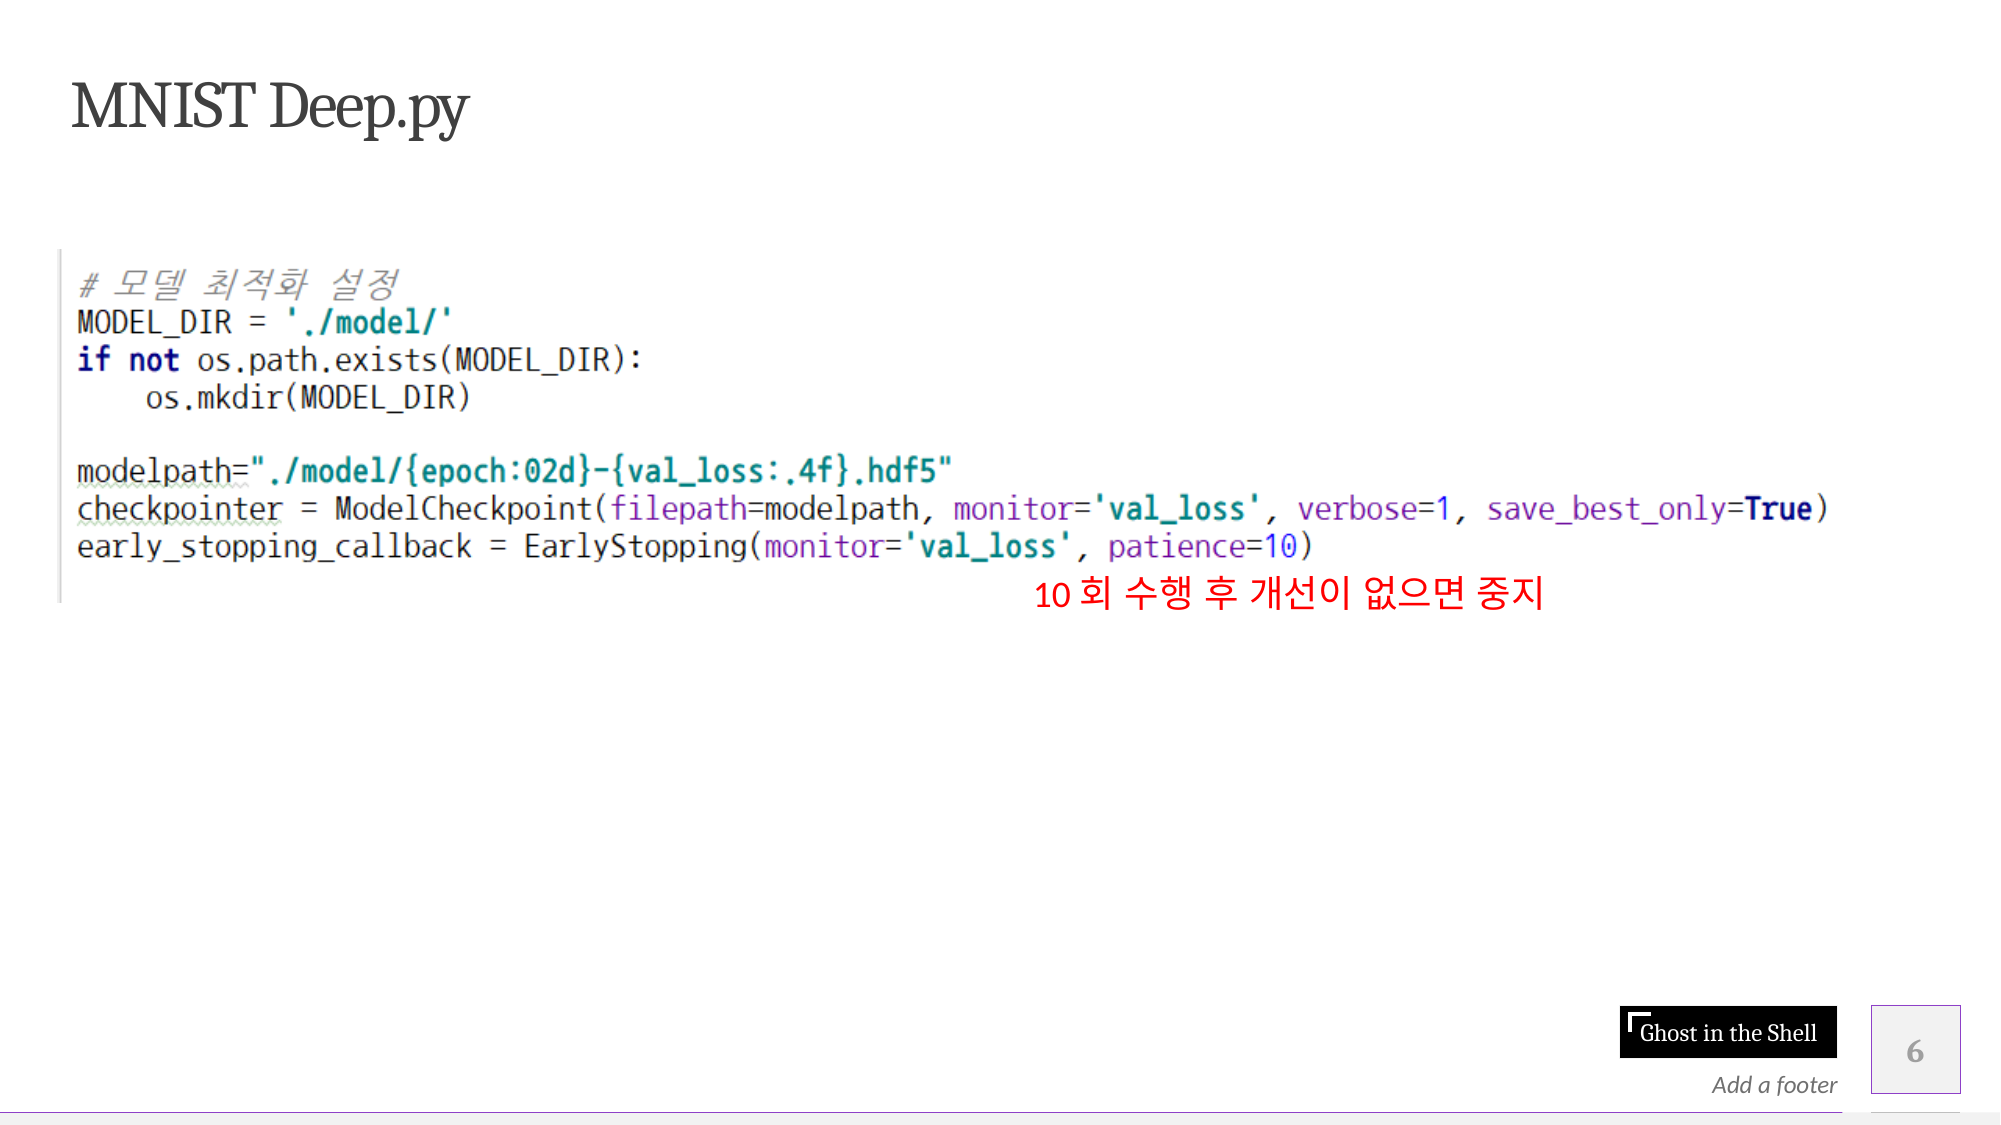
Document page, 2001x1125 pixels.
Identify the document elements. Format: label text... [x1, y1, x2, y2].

footer Add a footer [1163, 1064, 1838, 1099]
text_box 10회 수행 후 개선이 없으면 중지 [1018, 603, 1650, 623]
picture [57, 249, 1943, 603]
slide_number 6 [1871, 1019, 1960, 1080]
title MNIST Deep.py [70, 70, 1932, 142]
